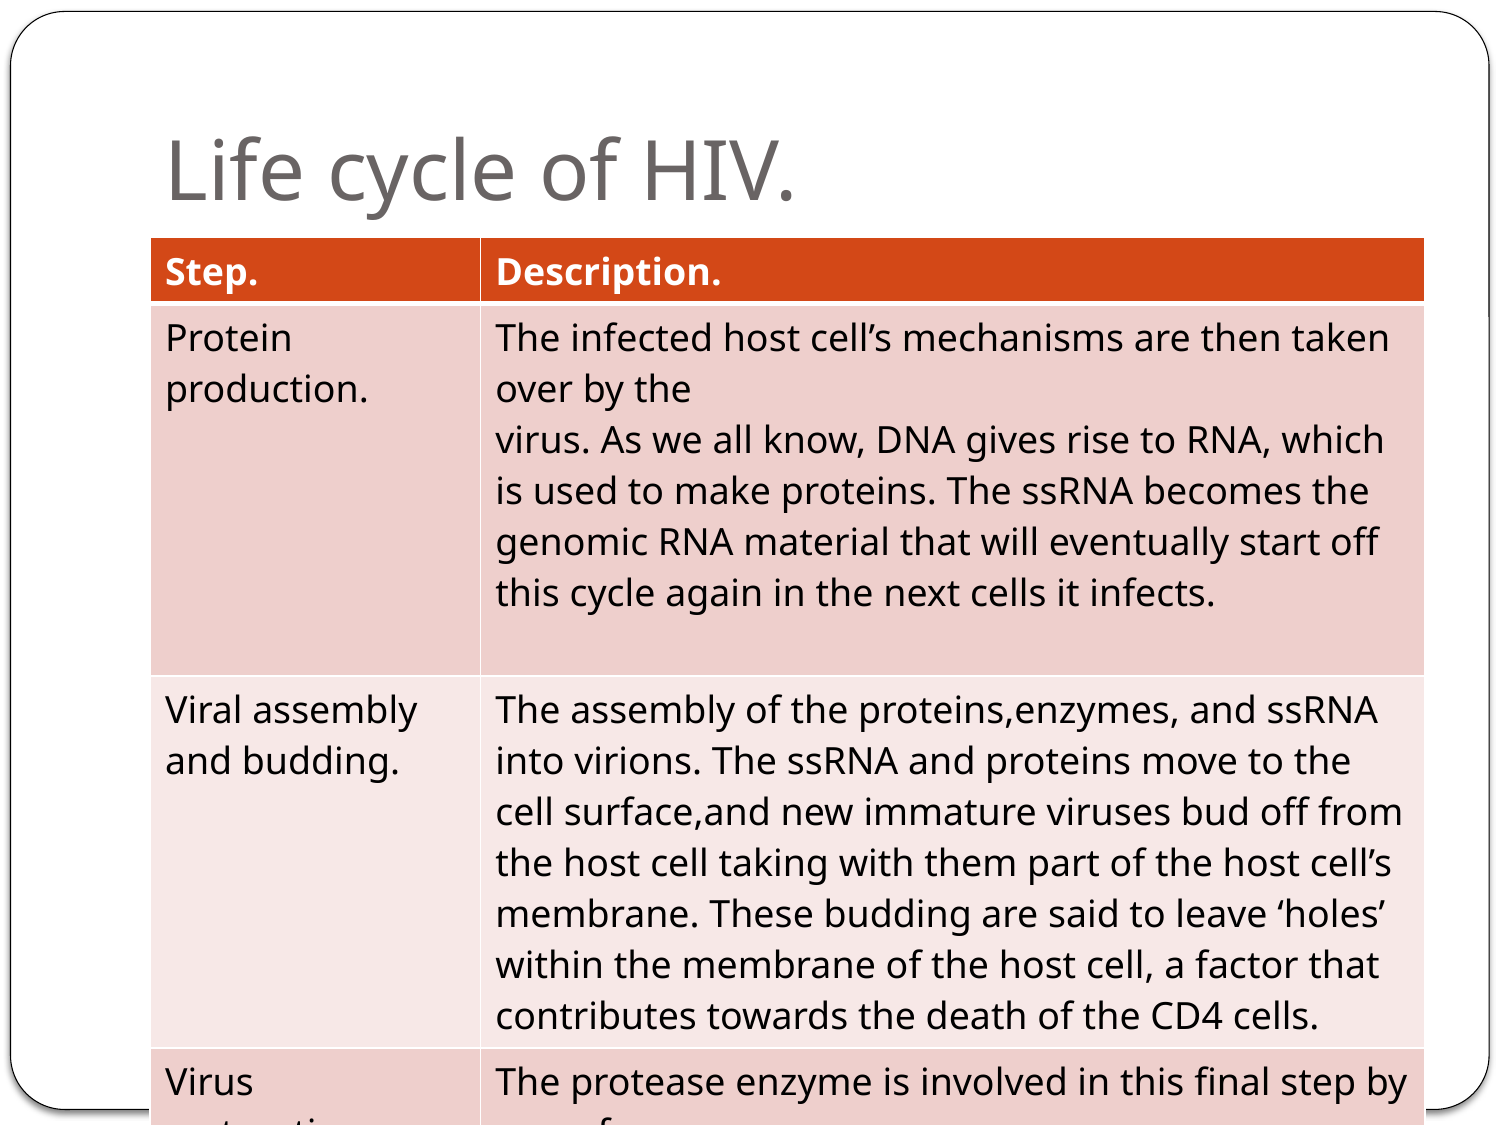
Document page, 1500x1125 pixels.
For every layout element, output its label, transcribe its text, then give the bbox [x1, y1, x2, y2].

table_cell Protein production. [151, 306, 480, 675]
table_cell The protease enzyme is involved in this final step by way of releasing individual HIV proteins. It thus acts both within the host cell’s cytoplasm and after release of the virus. [481, 1049, 1424, 1125]
table_cell The infected host cell’s mechanisms are then taken over by the virus. As we all know, DNA gives rise to RNA, which is used to make proteins. The ssRNA becomes the genomic RNA material that will eventually start off this cycle again in the next cells it infects. [481, 306, 1424, 675]
table_cell Virus maturation. [151, 1049, 480, 1125]
title Life cycle of HIV. [150, 45, 1425, 233]
table_header Description. [481, 238, 1424, 301]
table_header Step. [151, 238, 480, 301]
table_cell The assembly of the proteins,enzymes, and ssRNA into virions. The ssRNA and proteins move to the cell surface,and new immature viruses bud off from the host cell taking with them part of the host cell’s membrane. These budding are said to leave ‘holes’ within the membrane of the host cell, a factor that contributes towards the death of the CD4 cells. [481, 677, 1424, 1047]
table_cell Viral assembly and budding. [151, 677, 480, 1047]
